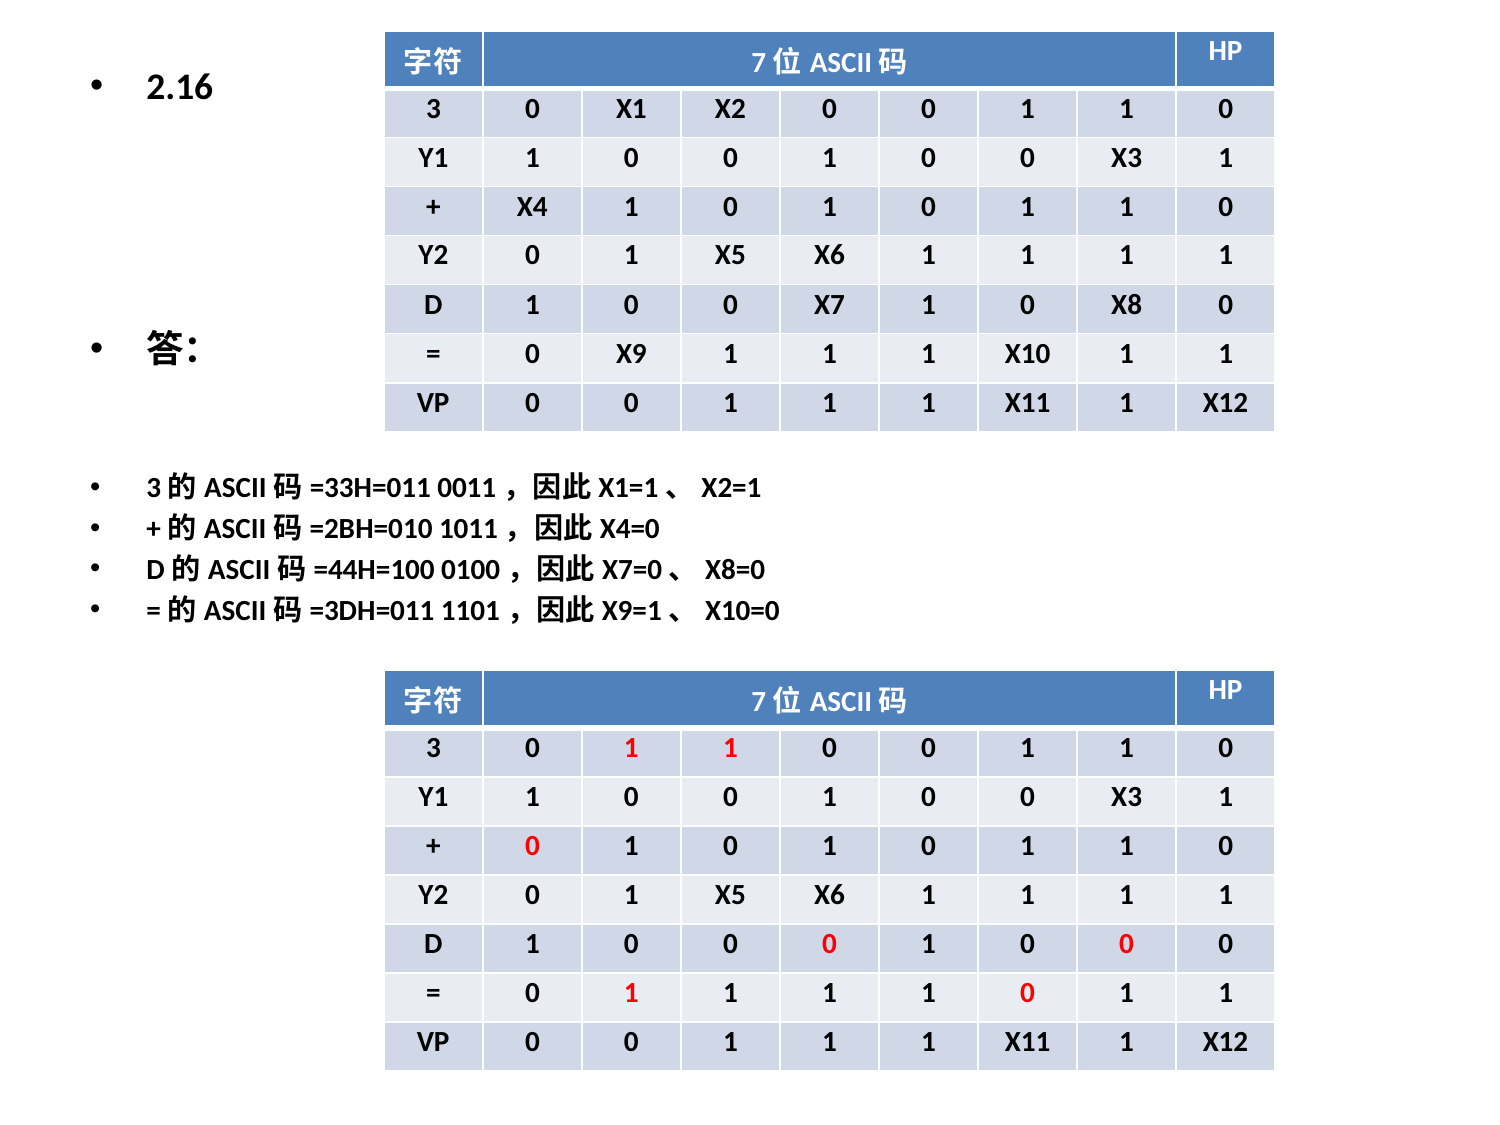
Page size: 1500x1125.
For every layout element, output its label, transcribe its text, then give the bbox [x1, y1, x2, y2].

table_cell X1 [583, 91, 680, 137]
table_cell 0 [583, 285, 680, 333]
table_cell X12 [1177, 384, 1274, 431]
table_cell X11 [979, 1023, 1076, 1070]
table_cell 1 [781, 1023, 878, 1070]
table_cell 1 [682, 334, 779, 382]
table_cell 1 [583, 731, 680, 776]
table_cell 1 [880, 384, 977, 431]
table_cell 0 [682, 827, 779, 874]
table_cell 0 [682, 925, 779, 972]
table_cell VP [385, 1023, 482, 1070]
table_cell X8 [1078, 285, 1175, 333]
table_header 7位ASCII码 [484, 32, 1175, 86]
table_cell 0 [880, 731, 977, 776]
table_cell 0 [484, 974, 581, 1021]
table_cell 1 [1078, 334, 1175, 382]
table_cell 0 [583, 1023, 680, 1070]
table_cell 0 [880, 827, 977, 874]
table_cell 0 [682, 778, 779, 825]
table_cell X2 [682, 91, 779, 137]
table_cell Y2 [385, 876, 482, 923]
table_cell 0 [1177, 91, 1274, 137]
table_cell 0 [1177, 731, 1274, 776]
table_cell 1 [583, 236, 680, 284]
table_cell 1 [979, 236, 1076, 284]
table_cell 1 [583, 974, 680, 1021]
table_cell 0 [979, 974, 1076, 1021]
table_cell 1 [484, 778, 581, 825]
table_cell X3 [1078, 778, 1175, 825]
table_cell 1 [682, 1023, 779, 1070]
table_cell 1 [979, 91, 1076, 137]
table_cell 0 [1078, 925, 1175, 972]
table_cell 1 [781, 974, 878, 1021]
table_cell 1 [484, 138, 581, 186]
table_cell 1 [880, 974, 977, 1021]
table_cell 0 [1177, 827, 1274, 874]
table_cell 1 [1078, 187, 1175, 235]
table_cell 1 [1177, 236, 1274, 284]
table_cell 1 [880, 334, 977, 382]
table_cell 0 [682, 138, 779, 186]
table_cell 0 [880, 138, 977, 186]
table_cell 1 [682, 731, 779, 776]
table_cell 1 [1078, 91, 1175, 137]
table_cell X4 [484, 187, 581, 235]
table_cell 0 [484, 876, 581, 923]
table_cell + [385, 187, 482, 235]
table_cell X3 [1078, 138, 1175, 186]
table_cell 1 [583, 187, 680, 235]
list 2.16 答： 3的ASCII码=33H=011 0011，因此X1=1、X2=1 +的ASCII码=2BH=010 1011，因此X4=0 D的ASCII码=44H=100 0100，因此X7=0、X8=0 =的ASCII码=3DH=011 1101，因此X9=1、X10=0 [75, 54, 1425, 797]
table_cell 1 [979, 827, 1076, 874]
table_header 字符 [385, 671, 482, 725]
table_cell X7 [781, 285, 878, 333]
table_cell 1 [781, 778, 878, 825]
table_cell 0 [484, 731, 581, 776]
table_cell Y2 [385, 236, 482, 284]
table_cell 1 [979, 876, 1076, 923]
table_cell 1 [1078, 1023, 1175, 1070]
table_cell 0 [484, 236, 581, 284]
table_cell X11 [979, 384, 1076, 431]
table_cell 1 [583, 827, 680, 874]
table_cell 0 [1177, 285, 1274, 333]
table_cell 1 [781, 334, 878, 382]
table_cell 1 [880, 1023, 977, 1070]
table_cell 1 [880, 285, 977, 333]
table_cell VP [385, 384, 482, 431]
table_header 字符 [385, 32, 482, 86]
table_cell 1 [1177, 334, 1274, 382]
table_cell X5 [682, 876, 779, 923]
table_cell 0 [484, 334, 581, 382]
table_cell 1 [1078, 974, 1175, 1021]
table_cell 0 [1177, 187, 1274, 235]
table_cell 1 [880, 876, 977, 923]
table_cell 0 [880, 91, 977, 137]
table_cell 0 [682, 187, 779, 235]
table_cell 0 [484, 384, 581, 431]
table_cell X9 [583, 334, 680, 382]
table_cell + [385, 827, 482, 874]
table_cell 0 [880, 778, 977, 825]
table_cell 1 [880, 925, 977, 972]
table_cell 0 [979, 925, 1076, 972]
table_cell 3 [385, 731, 482, 776]
table_cell = [385, 974, 482, 1021]
table_cell 1 [1078, 384, 1175, 431]
table_cell 0 [484, 827, 581, 874]
table_cell 0 [781, 925, 878, 972]
table_cell 1 [781, 384, 878, 431]
table_cell 1 [484, 925, 581, 972]
table_cell 0 [583, 384, 680, 431]
table_cell 1 [583, 876, 680, 923]
table_cell 1 [781, 187, 878, 235]
table_header 7位ASCII码 [484, 671, 1175, 725]
table_cell 0 [1177, 925, 1274, 972]
table_cell 0 [781, 731, 878, 776]
table_cell X12 [1177, 1023, 1274, 1070]
table_header HP [1177, 671, 1274, 725]
table_cell 1 [781, 827, 878, 874]
table_cell 1 [1078, 876, 1175, 923]
table_cell 1 [781, 138, 878, 186]
table_cell = [385, 334, 482, 382]
table_cell D [385, 285, 482, 333]
table_cell 0 [979, 138, 1076, 186]
table_cell Y1 [385, 138, 482, 186]
table_cell 1 [979, 187, 1076, 235]
table_cell 0 [484, 91, 581, 137]
table_cell 1 [682, 384, 779, 431]
table_cell 0 [979, 285, 1076, 333]
table_cell 1 [979, 731, 1076, 776]
table_cell 1 [1177, 138, 1274, 186]
table_cell 1 [1078, 731, 1175, 776]
table_cell Y1 [385, 778, 482, 825]
table_cell 0 [682, 285, 779, 333]
table_cell 0 [880, 187, 977, 235]
table_cell 0 [583, 778, 680, 825]
table_cell 1 [1177, 974, 1274, 1021]
table_cell 0 [979, 778, 1076, 825]
table_cell X6 [781, 876, 878, 923]
table_cell 0 [781, 91, 878, 137]
table_cell 1 [1078, 827, 1175, 874]
table_cell X5 [682, 236, 779, 284]
table_cell 0 [583, 925, 680, 972]
table_cell 0 [484, 1023, 581, 1070]
table_cell 0 [583, 138, 680, 186]
table_cell 1 [1177, 876, 1274, 923]
table_cell D [385, 925, 482, 972]
table_cell 1 [880, 236, 977, 284]
table_cell 1 [1177, 778, 1274, 825]
table_cell X6 [781, 236, 878, 284]
table_cell X10 [979, 334, 1076, 382]
table_cell 1 [484, 285, 581, 333]
table_header HP [1177, 32, 1274, 86]
table_cell 1 [1078, 236, 1175, 284]
table_cell 3 [385, 91, 482, 137]
table_cell 1 [682, 974, 779, 1021]
